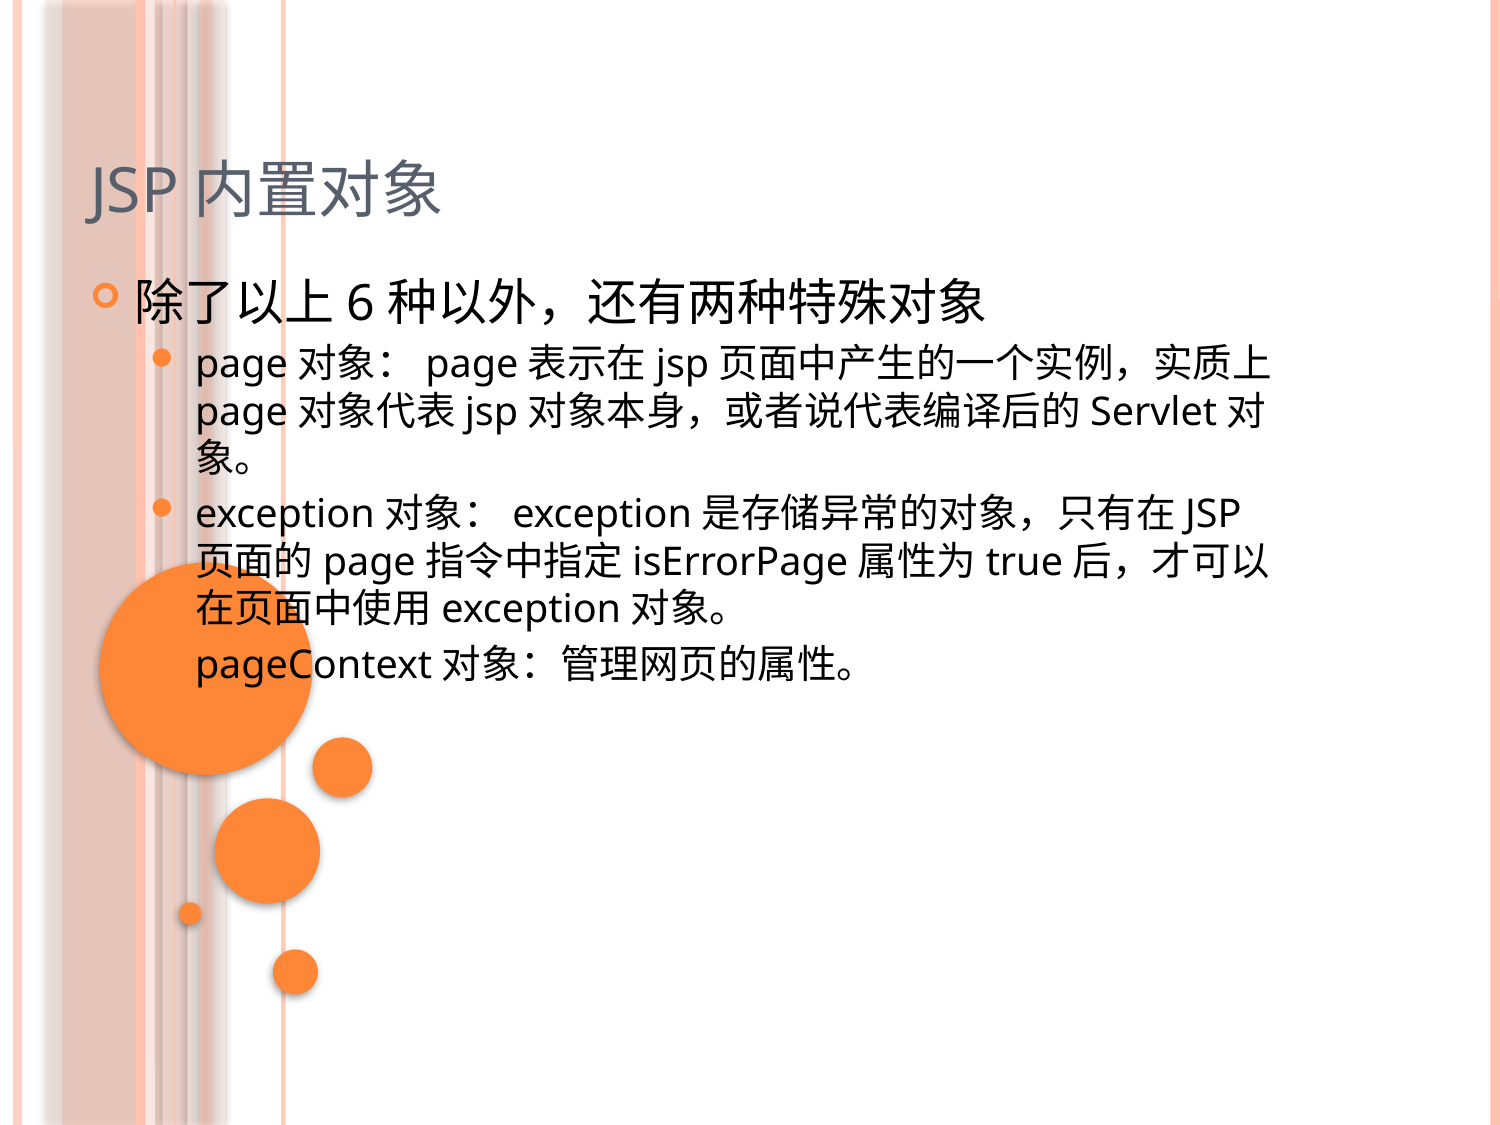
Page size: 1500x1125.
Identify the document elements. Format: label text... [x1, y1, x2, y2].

title JSP内置对象 [75, 45, 1300, 233]
list 除了以上6种以外，还有两种特殊对象 page对象：page表示在jsp页面中产生的一个实例，实质上page对象代表jsp对象本身，或者说代表编译后的Servlet对象。 exception对象：exception是存储异常的对象，只有在JSP页面的page指令中指定isErrorPage属性为true后，才可以在页面中使用exception对象。 pageContext对象：管理网页的属性。 [74, 262, 1301, 1063]
